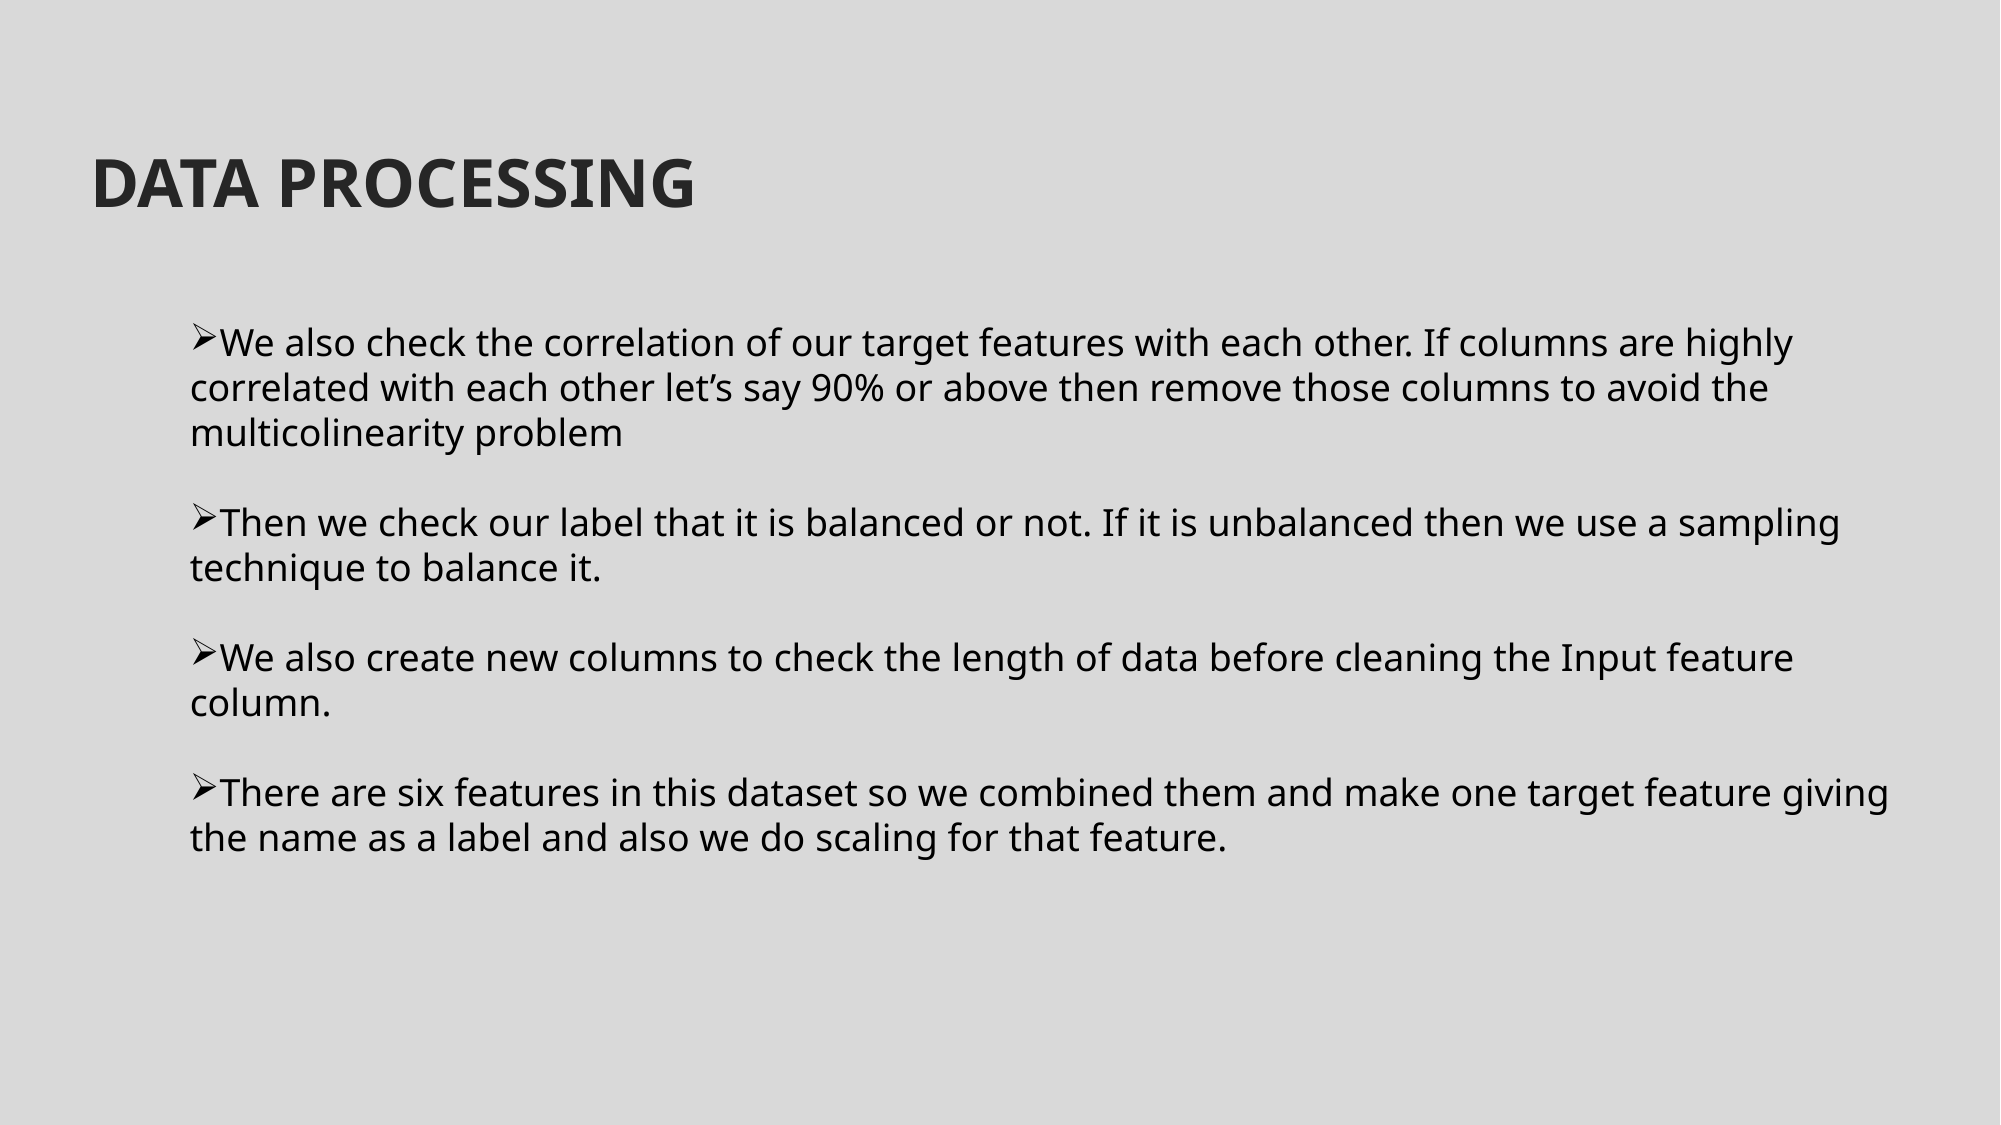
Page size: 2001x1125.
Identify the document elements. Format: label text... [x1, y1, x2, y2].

title Data Processing [75, 16, 842, 312]
text_box We also check the correlation of our target features with each other. If columns are highly correlated with each other let’s say 90% or above then remove those columns to avoid the multicolinearity problem Then we check our label that it is balanced or not. If it is unbalanced then we use a sampling technique to balance it. We also create new columns to check the length of data before cleaning the Input feature column. There are six features in this dataset so we combined them and make one target feature giving the name as a label and also we do scaling for that feature. [174, 311, 1908, 912]
